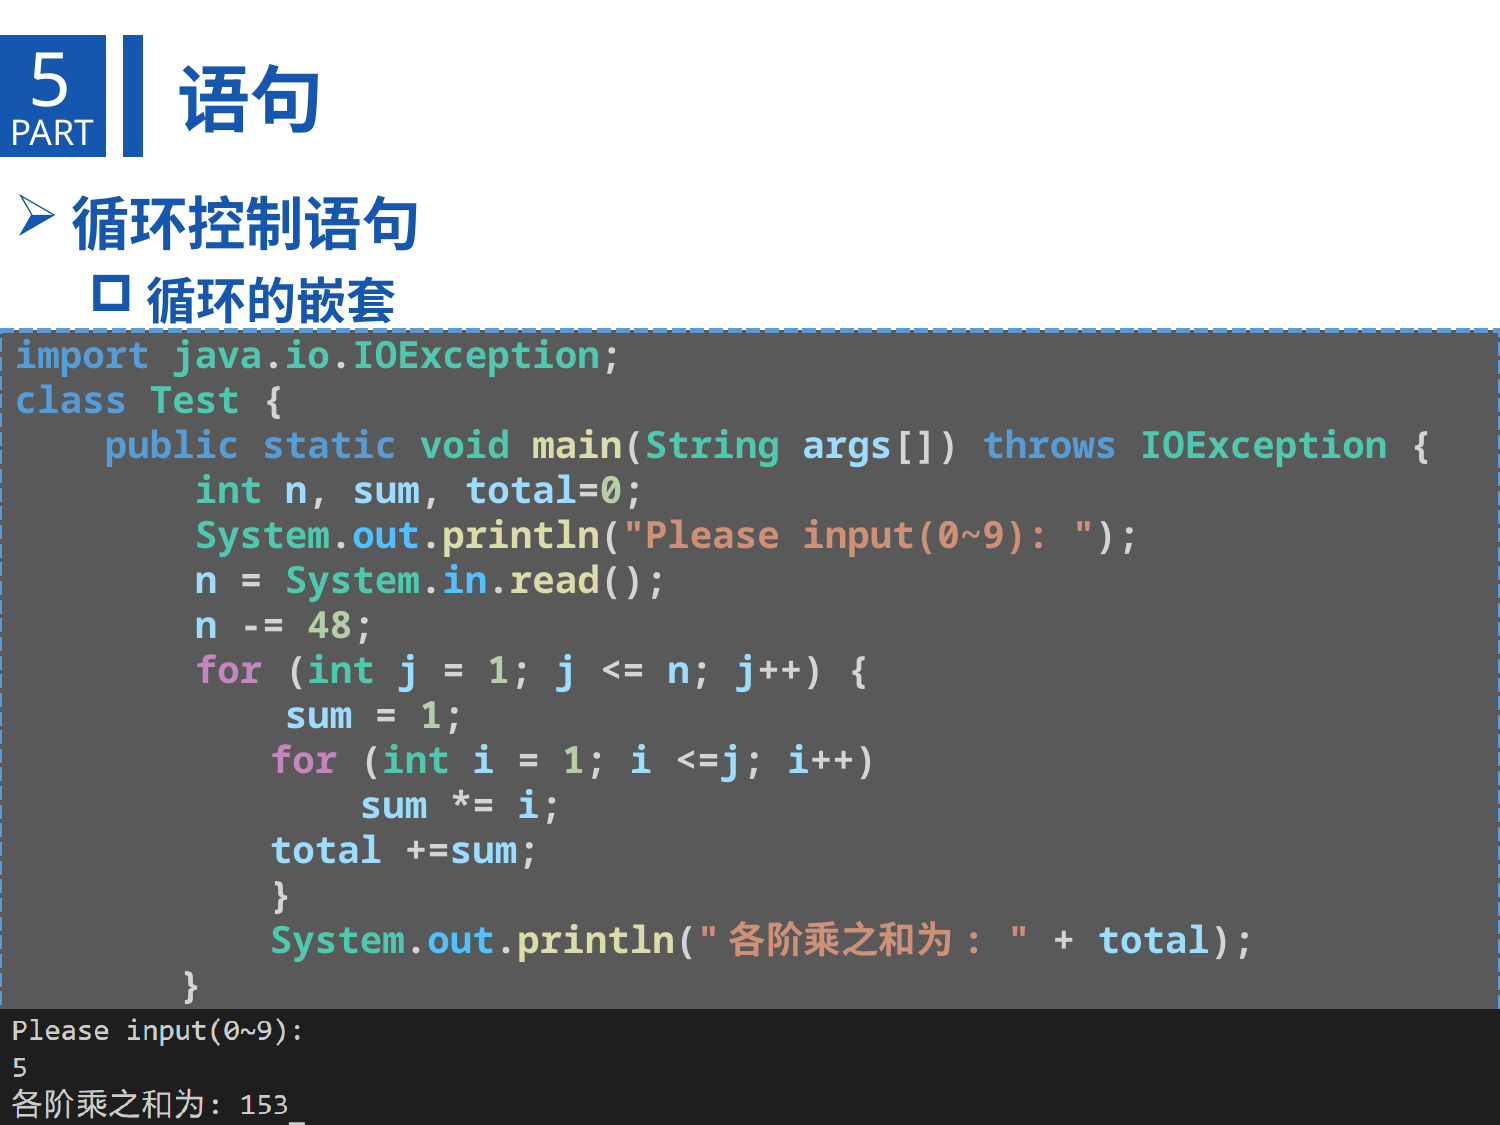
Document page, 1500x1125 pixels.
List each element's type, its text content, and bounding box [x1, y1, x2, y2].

text_box import java.io.IOException; class Test { public static void main(String args[]) throws IOException { int n, sum, total=0; System.out.println("Please input(0~9): "); n = System.in.read(); n -= 48; for (int j = 1; j <= n; j++) { sum = 1; for (int i = 1; i <=j; i++) sum *= i; total +=sum; } System.out.println("各阶乘之和为: " + total); } } [0, 329, 1500, 1009]
text_box 5 [14, 23, 87, 129]
text_box PART [9, 109, 95, 153]
picture [0, 1009, 1500, 1125]
text_box 循环控制语句 循环的嵌套 [0, 166, 1500, 330]
text_box 语句 [162, 45, 339, 149]
